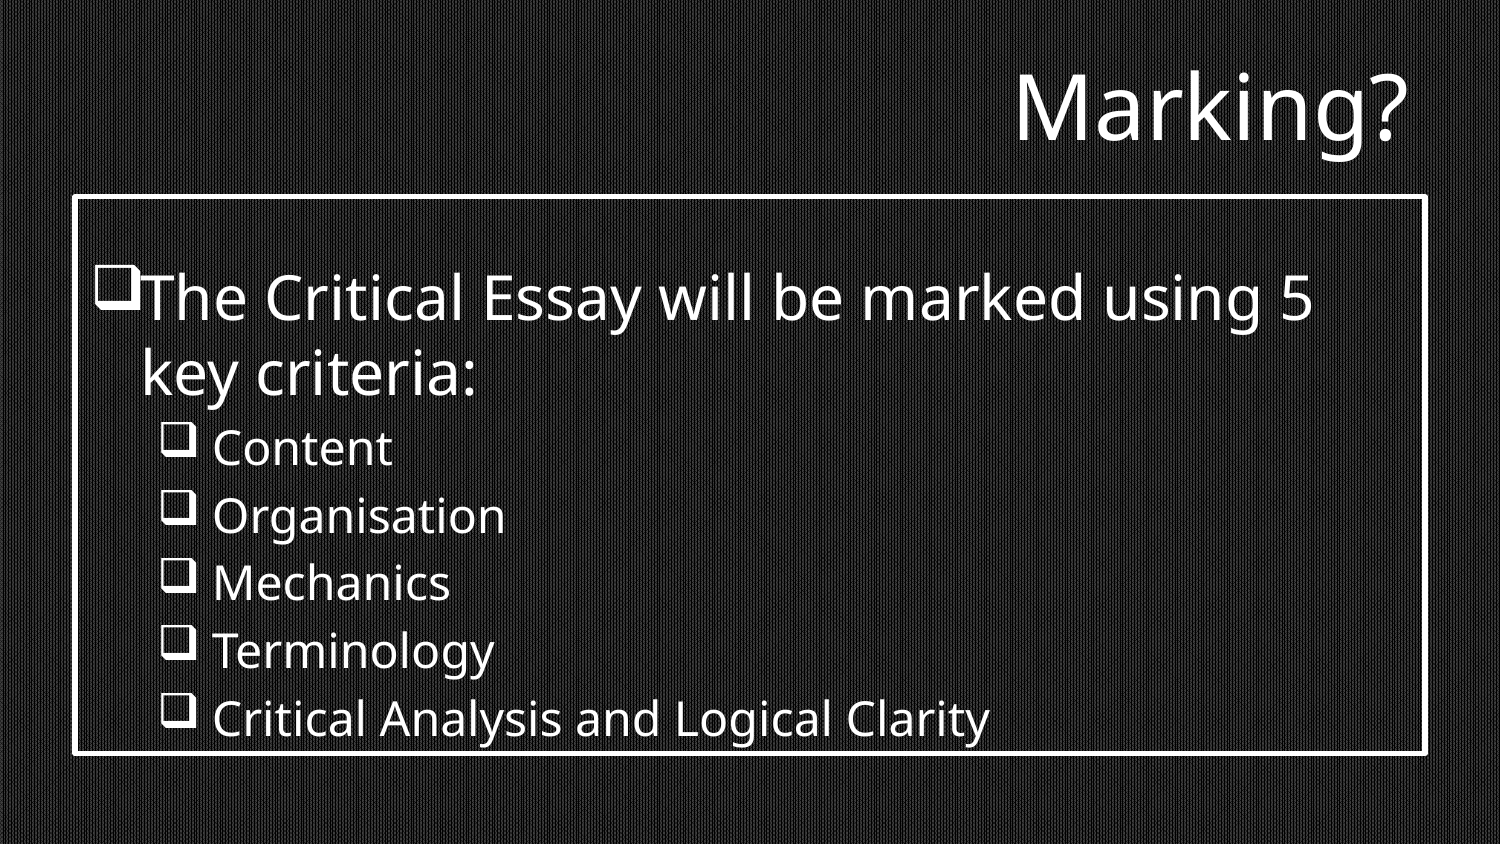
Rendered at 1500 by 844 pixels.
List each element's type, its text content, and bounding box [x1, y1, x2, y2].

list The Critical Essay will be marked using 5 key criteria: Content Organisation Mechanics Terminology Critical Analysis and Logical Clarity [75, 196, 1425, 754]
title Marking? [75, 33, 1425, 175]
